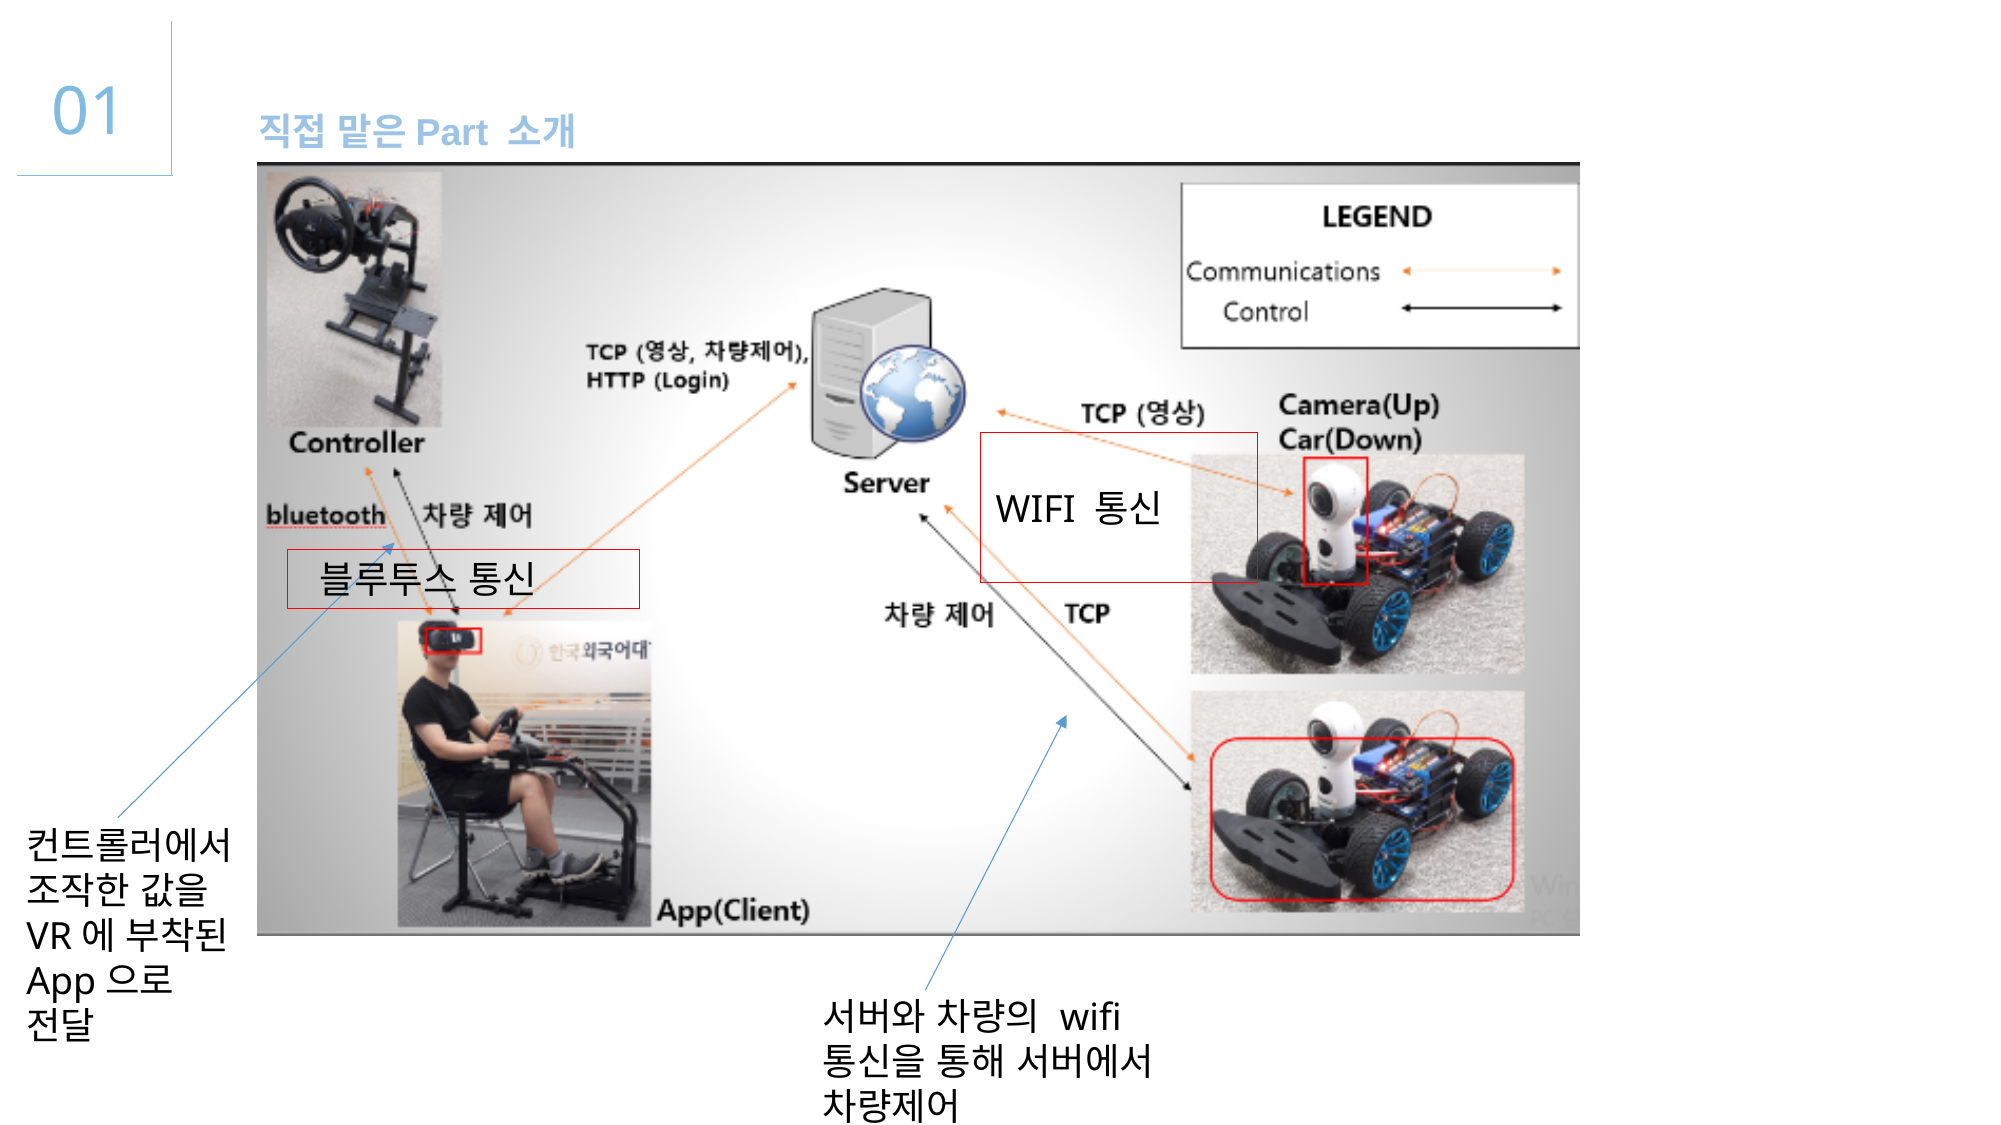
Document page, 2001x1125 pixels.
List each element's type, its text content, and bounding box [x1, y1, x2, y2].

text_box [117, 542, 395, 818]
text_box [925, 714, 1067, 991]
text_box 컨트롤러에서 조작한 값을 VR에 부착된 App으로 전달 [11, 814, 258, 1055]
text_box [16, 20, 173, 177]
text_box 서버와 차량의 wifi통신을 통해 서버에서 차량제어 [808, 985, 1186, 1125]
picture [257, 162, 1580, 936]
text_box 직접 맡은Part 소개 [180, 78, 640, 161]
